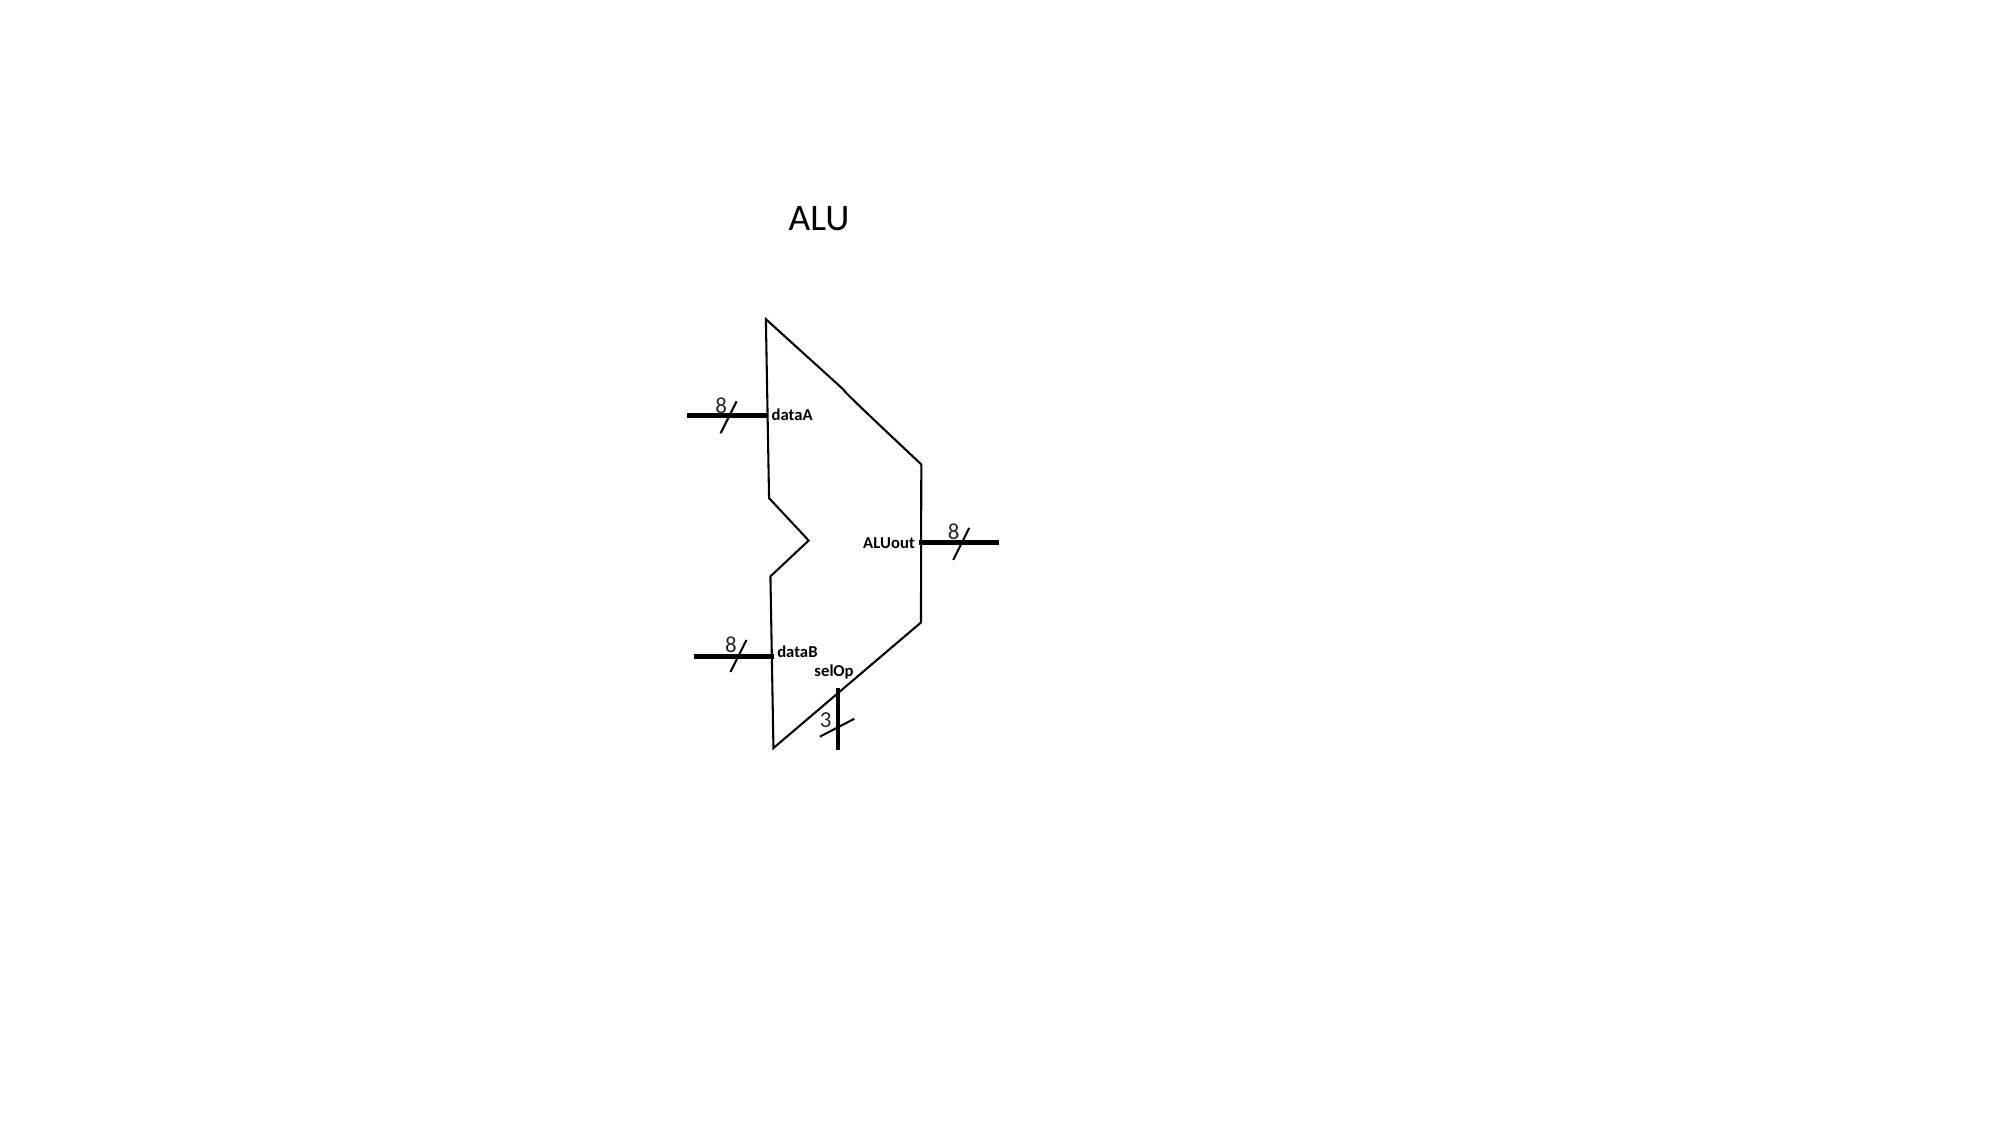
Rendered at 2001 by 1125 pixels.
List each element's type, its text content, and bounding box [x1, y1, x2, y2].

text_box ALUout [848, 524, 946, 559]
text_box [730, 639, 747, 672]
text_box [766, 400, 923, 652]
text_box 8 [710, 622, 745, 656]
text_box selOp [799, 652, 898, 688]
text_box ALU [774, 185, 1091, 245]
text_box 3 [805, 697, 838, 740]
text_box dataB [762, 633, 861, 669]
text_box 8 [700, 382, 735, 415]
text_box 8 [700, 416, 720, 425]
text_box 8 [933, 509, 968, 542]
text_box dataA [756, 396, 855, 431]
text_box [771, 669, 836, 751]
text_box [819, 718, 855, 737]
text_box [720, 401, 737, 434]
text_box 8 [710, 657, 730, 665]
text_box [953, 527, 970, 560]
text_box 8 [946, 543, 953, 552]
text_box [764, 316, 851, 396]
